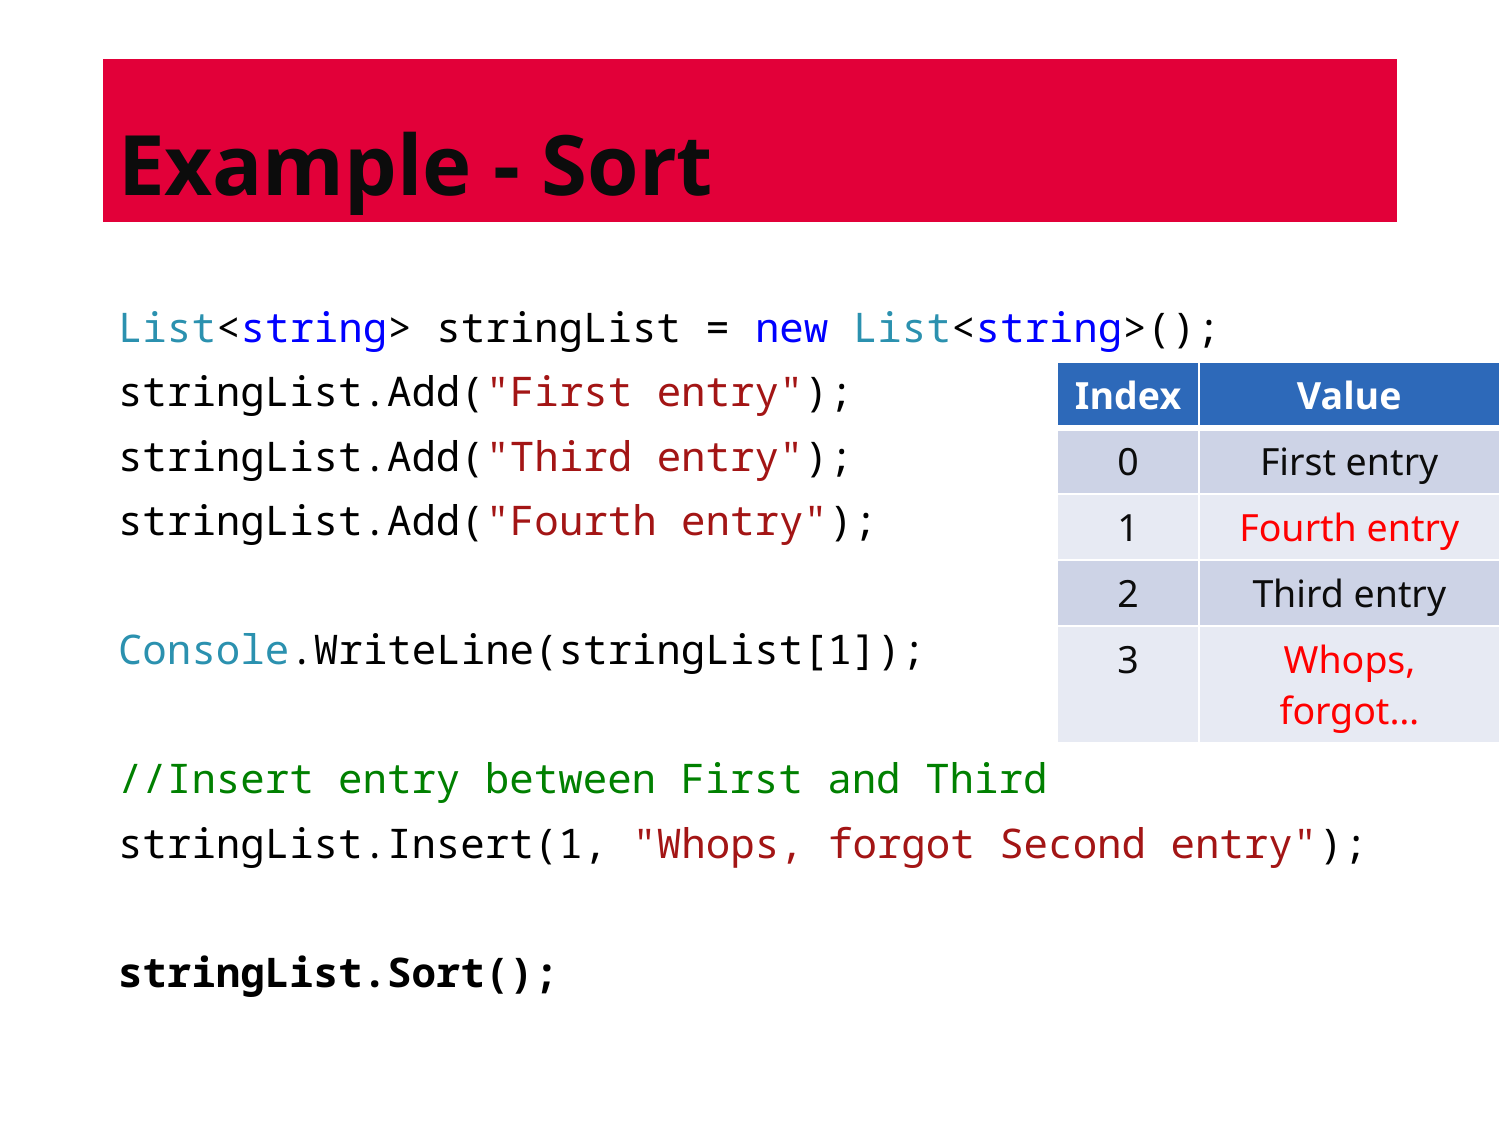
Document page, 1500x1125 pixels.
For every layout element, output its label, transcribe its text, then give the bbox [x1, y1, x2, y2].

table_cell First entry [1200, 431, 1499, 493]
table_cell Fourth entry [1200, 495, 1499, 559]
table_header Index [1058, 363, 1198, 425]
table_header Value [1200, 363, 1499, 425]
title Example - Sort [103, 59, 1397, 222]
table_cell 2 [1058, 561, 1198, 625]
table_cell 0 [1058, 431, 1198, 493]
table_cell Whops, forgot… [1200, 627, 1499, 742]
list List<string> stringList = new List<string>(); stringList.Add("First entry"); stringList.Add("Third entry"); stringList.Add("Fourth entry"); Console.WriteLine(stringList[1]); //Insert entry between First and Third stringList.Insert(1, "Whops, forgot Second entry"); stringList.Sort(); [103, 299, 1397, 1014]
table_cell 1 [1058, 495, 1198, 559]
table_cell Third entry [1200, 561, 1499, 625]
table_cell 3 [1058, 627, 1198, 742]
